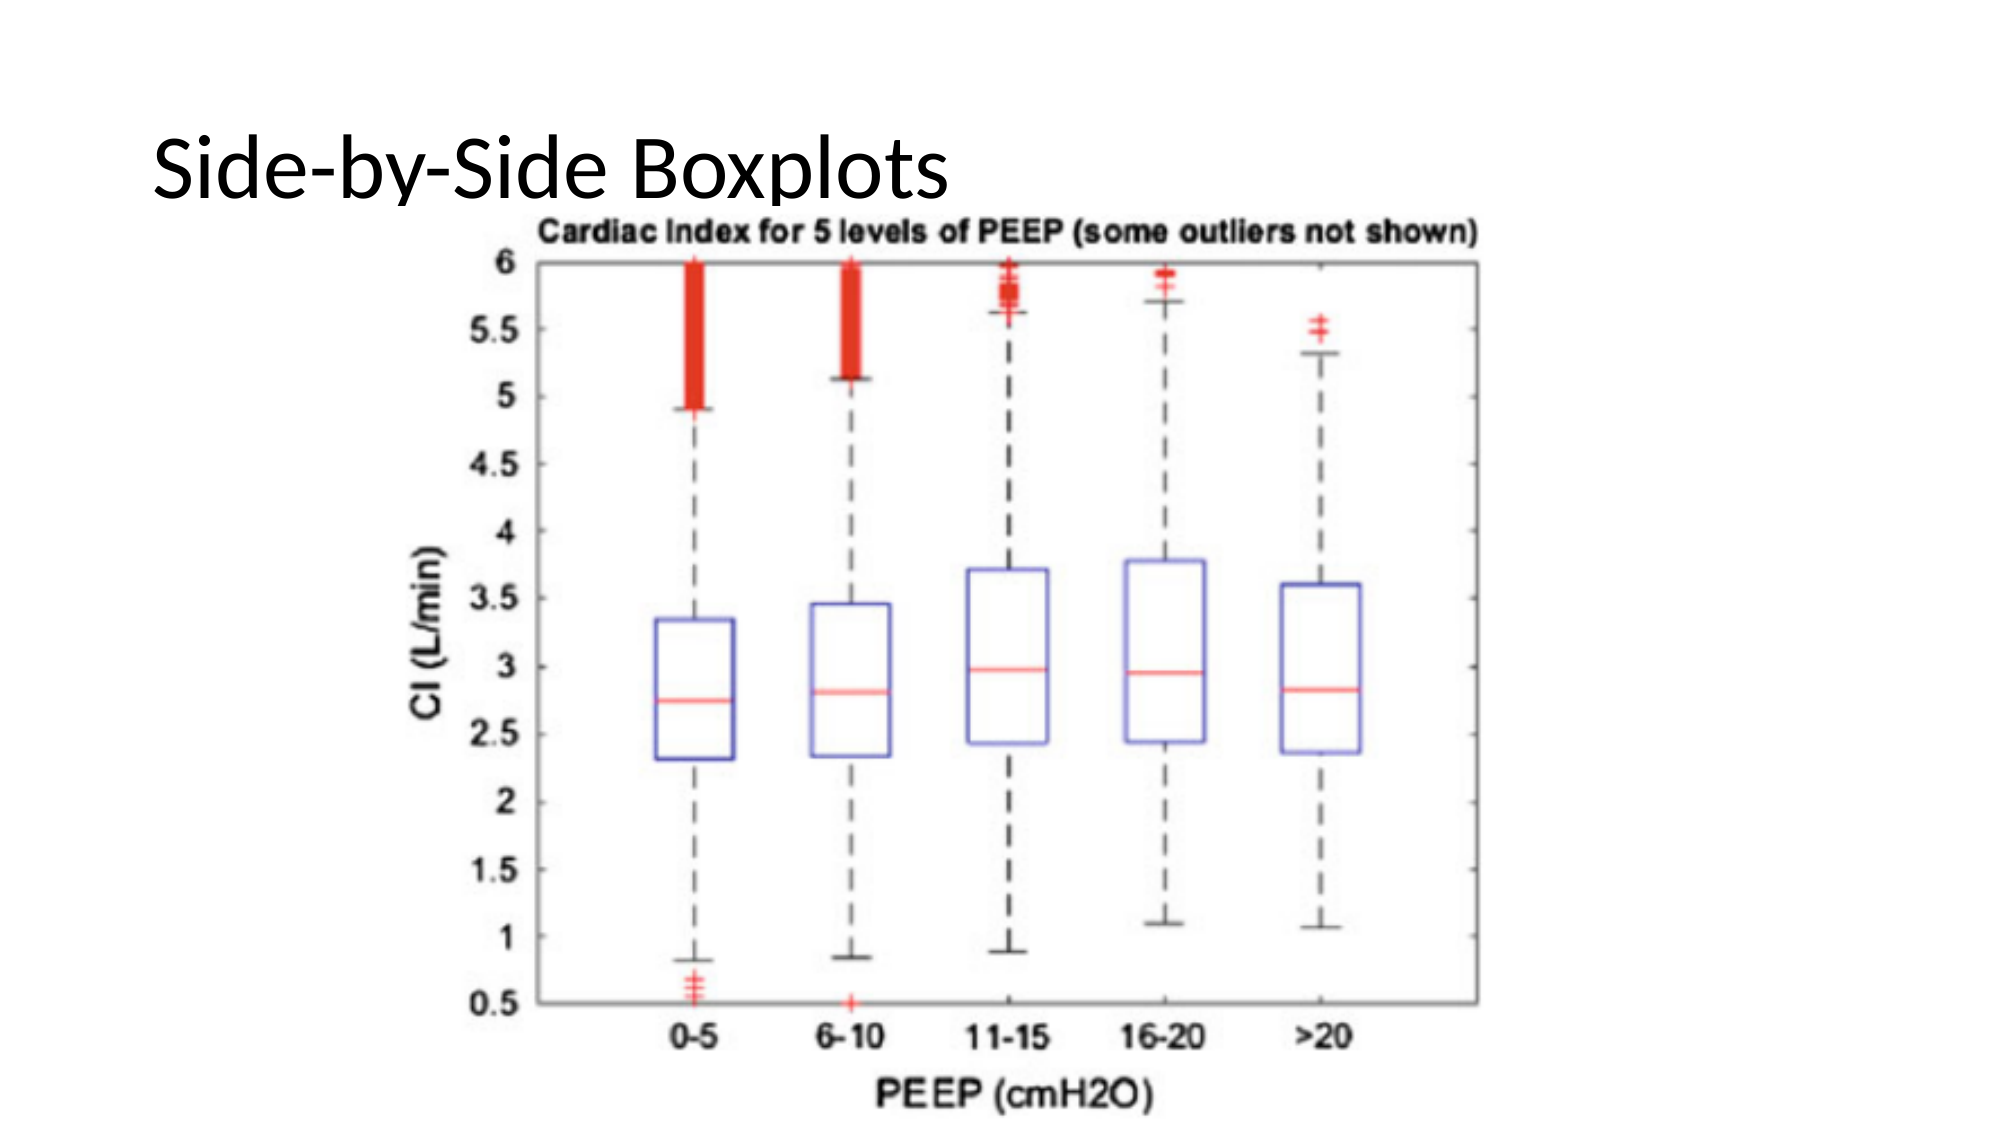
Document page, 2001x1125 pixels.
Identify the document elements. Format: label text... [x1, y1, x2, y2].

title Side-by-Side Boxplots [137, 59, 1863, 278]
picture [375, 206, 1516, 1125]
